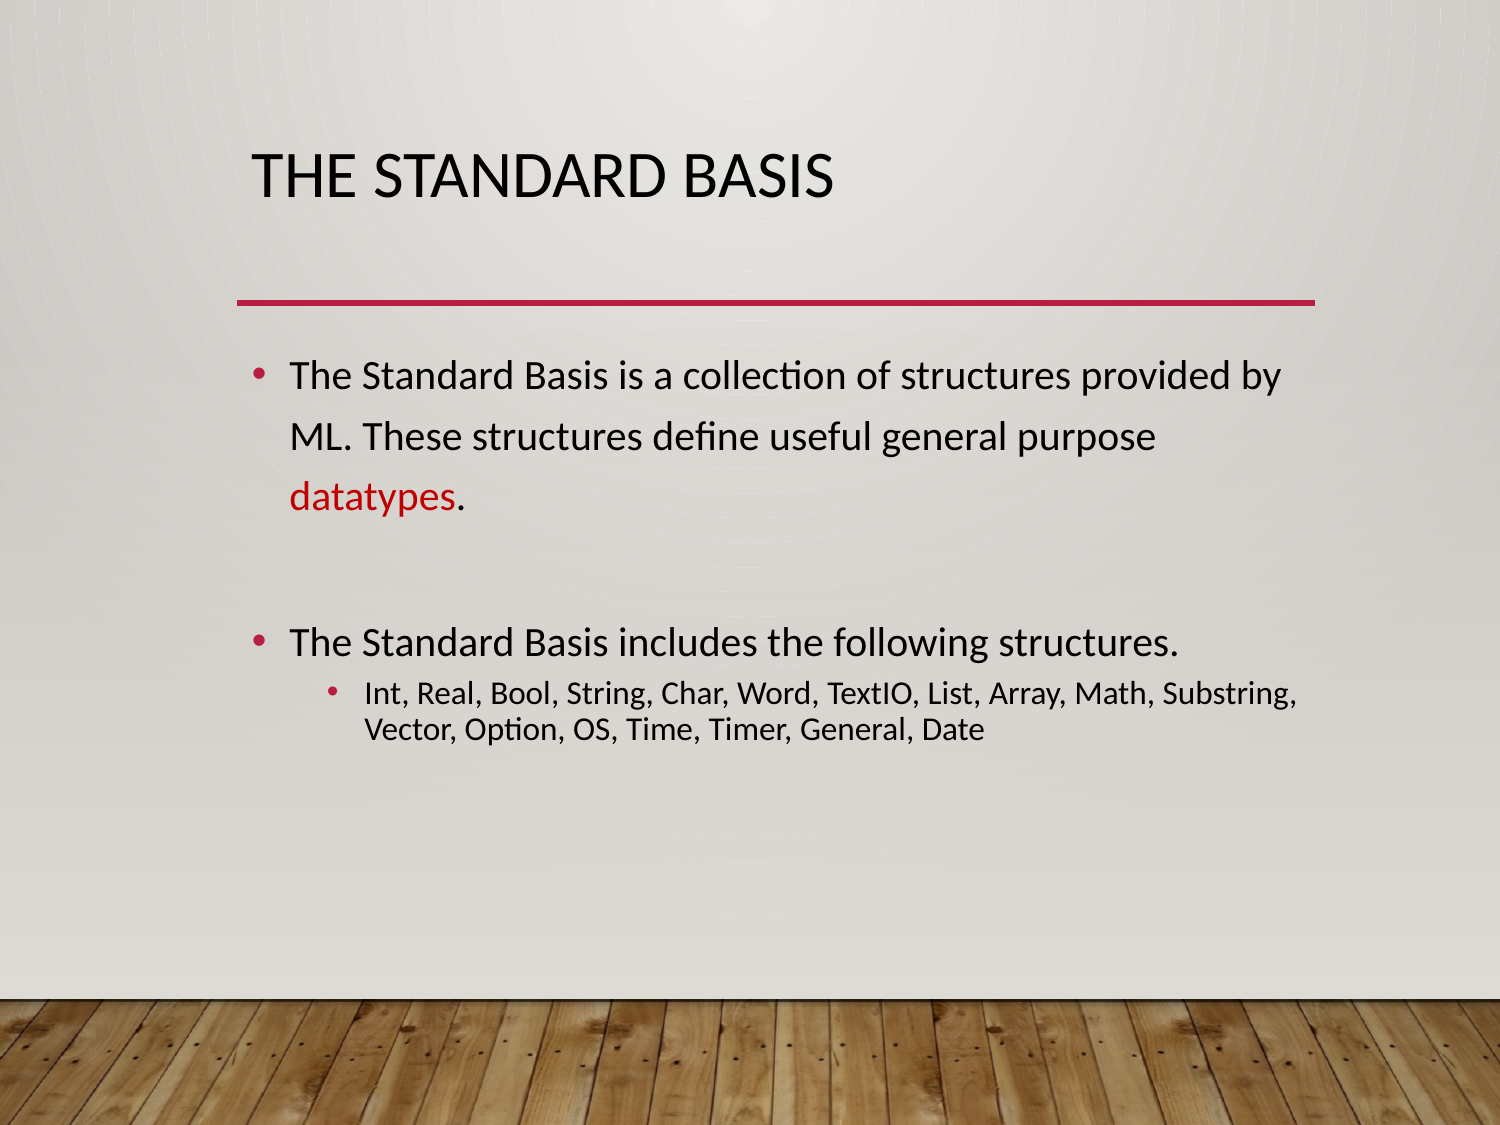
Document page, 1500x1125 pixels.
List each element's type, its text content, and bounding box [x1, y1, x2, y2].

list The Standard Basis is a collection of structures provided by ML. These structures define useful general purpose datatypes. The Standard Basis includes the following structures. Int, Real, Bool, String, Char, Word, TextIO, List, Array, Math, Substring, Vector, Option, OS, Time, Timer, General, Date [236, 330, 1315, 897]
title The Standard Basis [236, 131, 1315, 305]
picture [0, 999, 1500, 1125]
